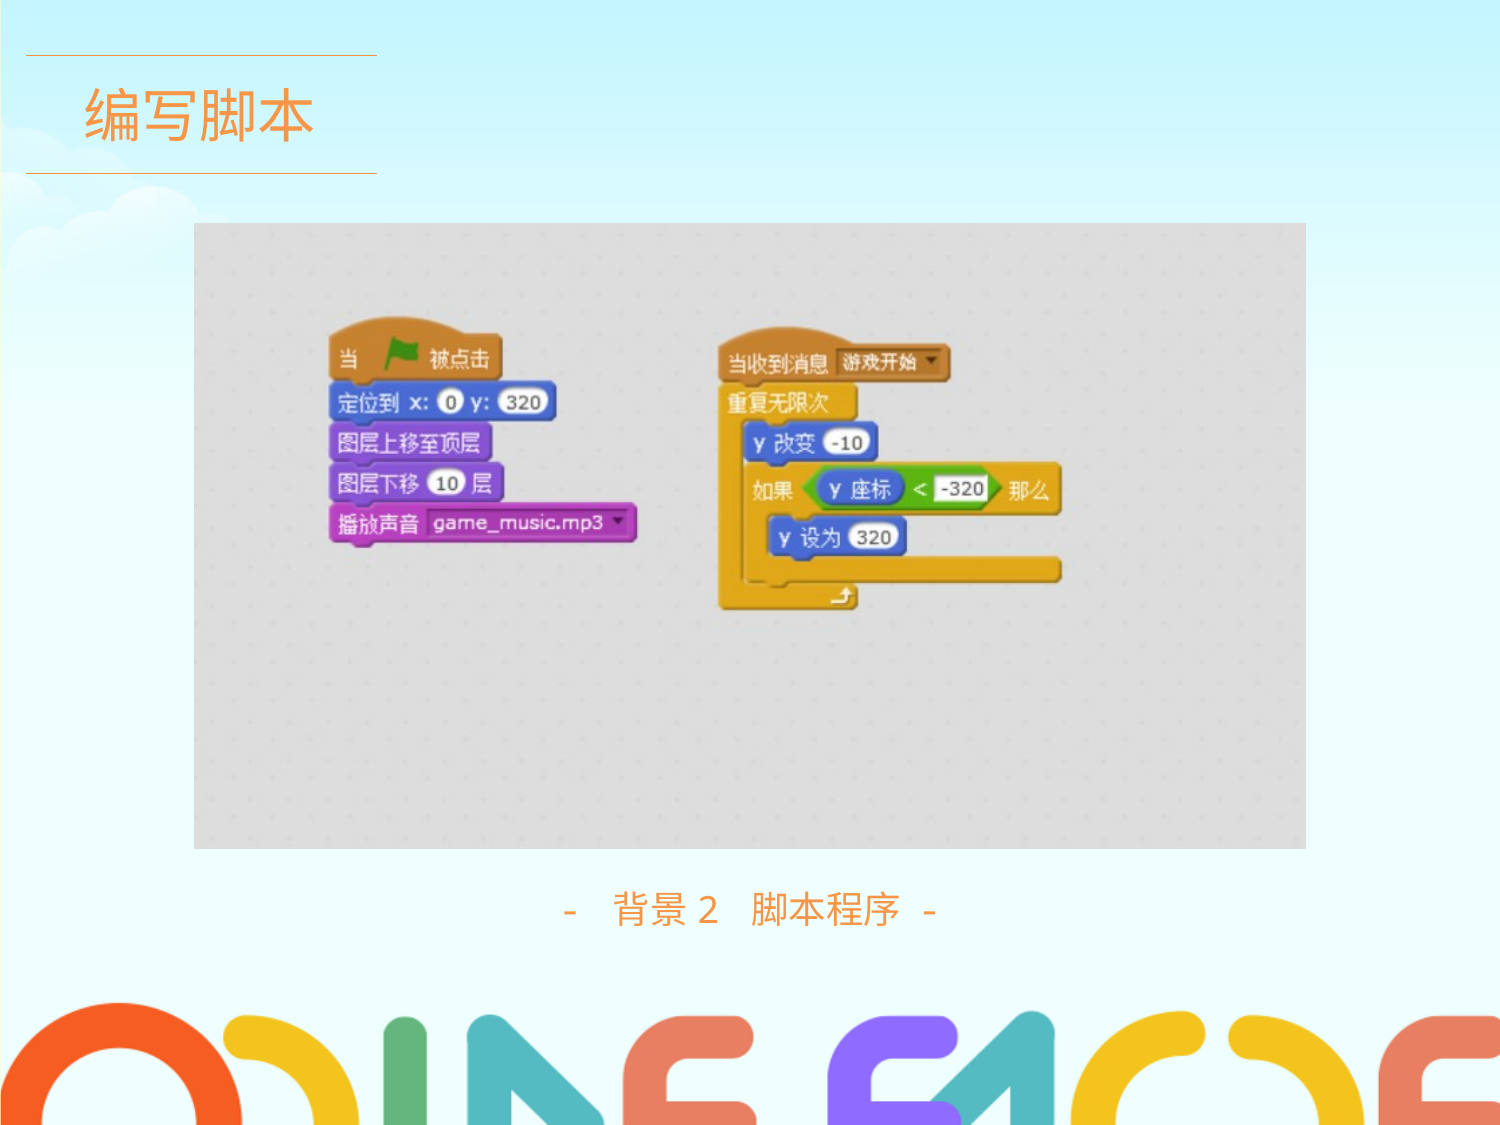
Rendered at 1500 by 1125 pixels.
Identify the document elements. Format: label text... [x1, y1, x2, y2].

picture [0, 939, 1500, 1125]
text_box - 背景2 脚本程序 - [0, 833, 1500, 939]
picture [0, 0, 1500, 849]
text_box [0, 55, 401, 174]
